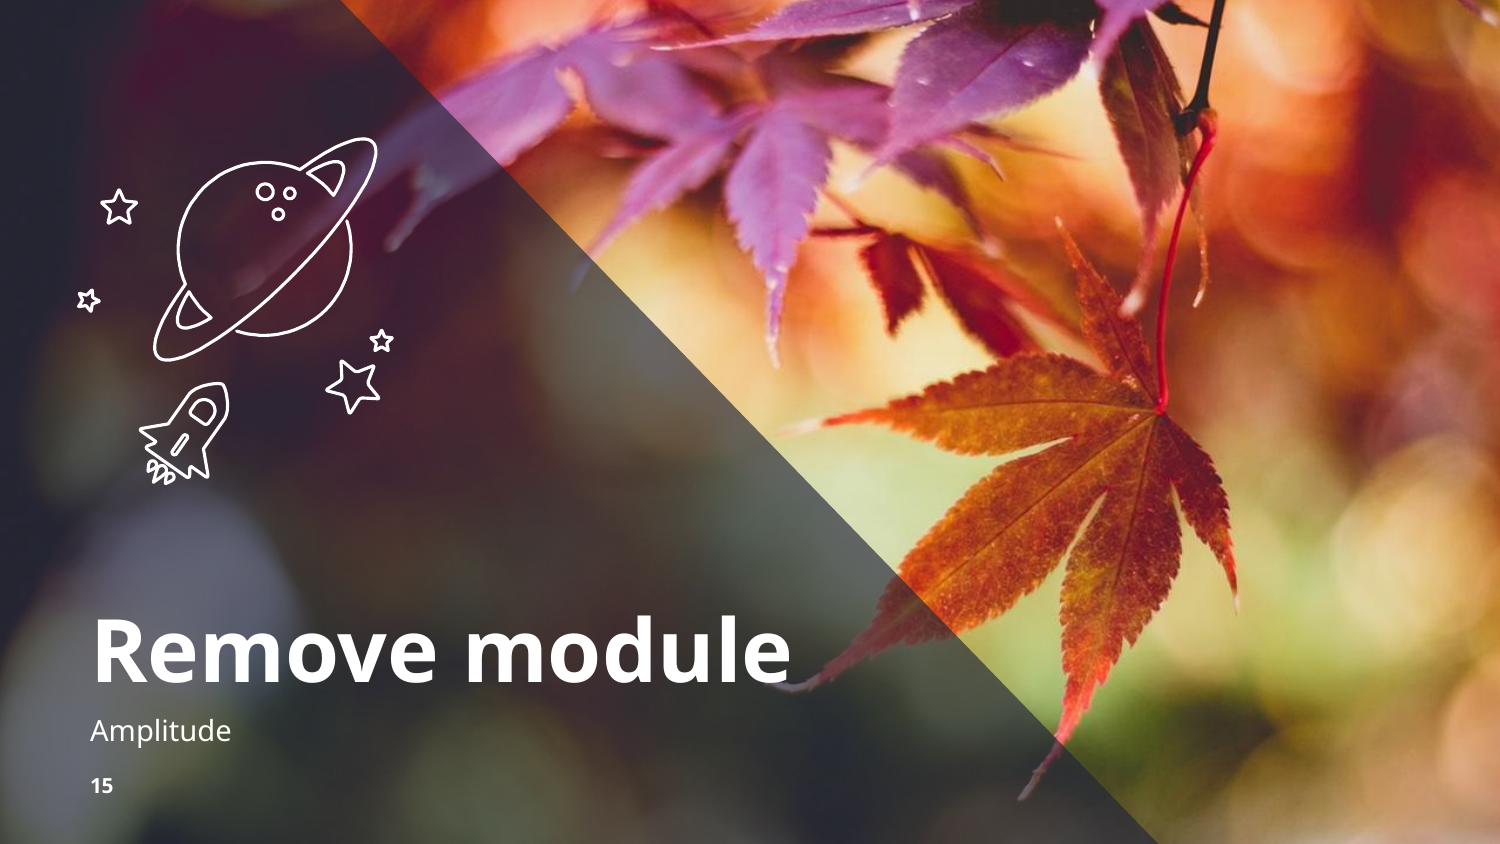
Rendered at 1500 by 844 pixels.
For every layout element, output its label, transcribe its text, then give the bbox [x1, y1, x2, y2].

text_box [141, 388, 233, 481]
picture [342, 0, 1500, 844]
slide_number 15 [75, 766, 165, 807]
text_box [154, 138, 377, 361]
title Remove module [75, 524, 944, 715]
subtitle Amplitude [75, 692, 692, 822]
